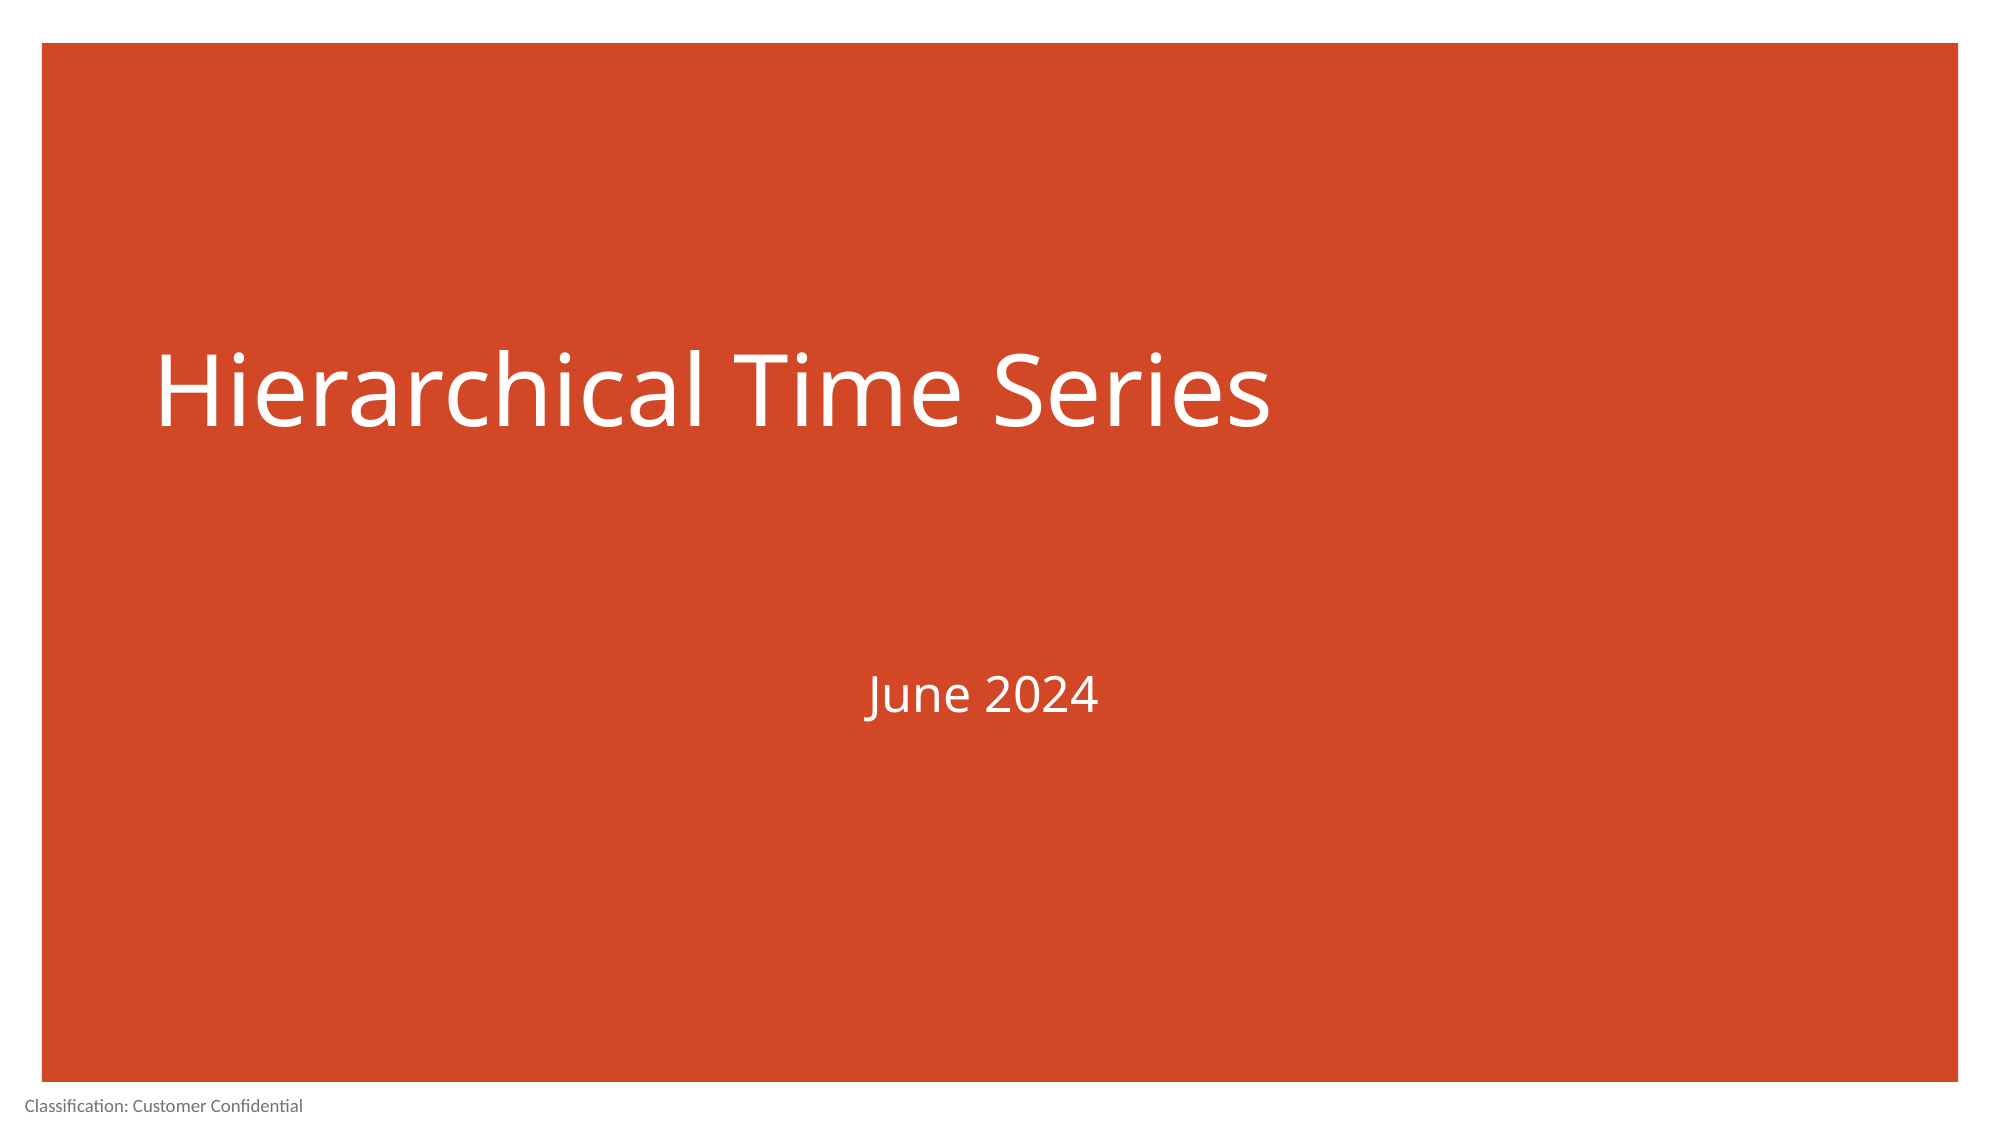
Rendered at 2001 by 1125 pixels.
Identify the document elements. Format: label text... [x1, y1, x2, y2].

text_box June 2024 [853, 624, 1281, 812]
title Hierarchical Time Series [137, 190, 1863, 583]
